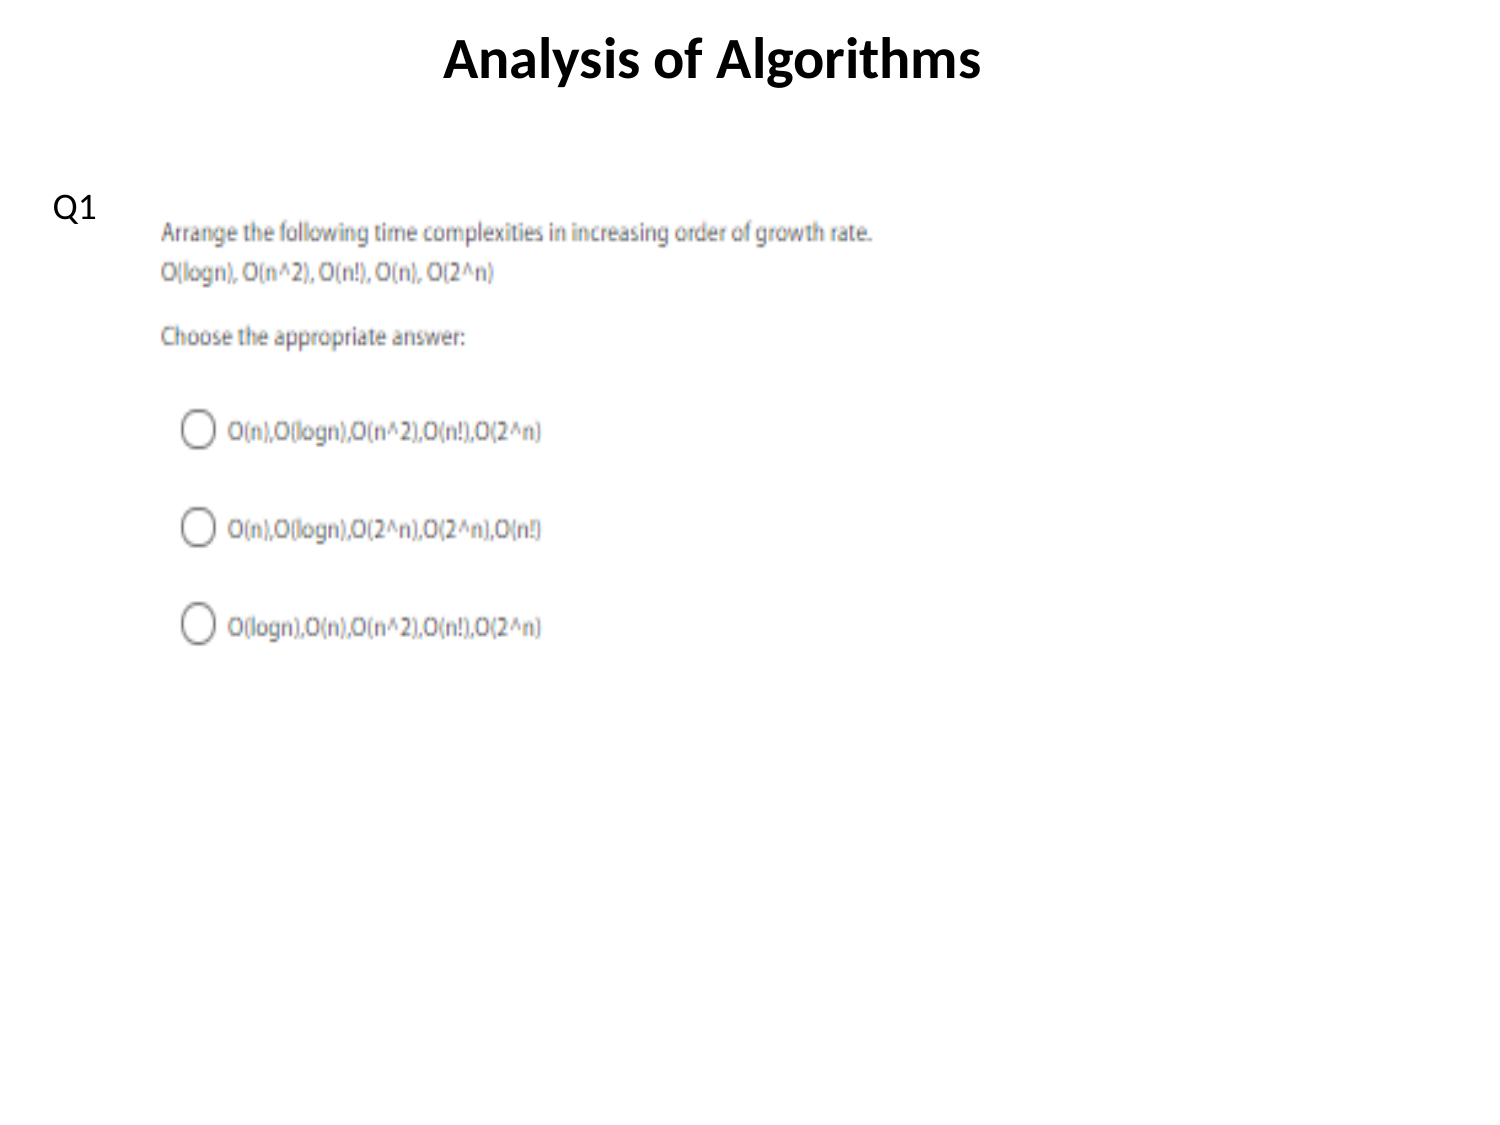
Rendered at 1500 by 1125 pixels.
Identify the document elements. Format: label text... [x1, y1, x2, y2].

text_box Analysis of Algorithms [428, 12, 1011, 185]
picture [149, 187, 1030, 692]
text_box Q1 [37, 174, 112, 235]
